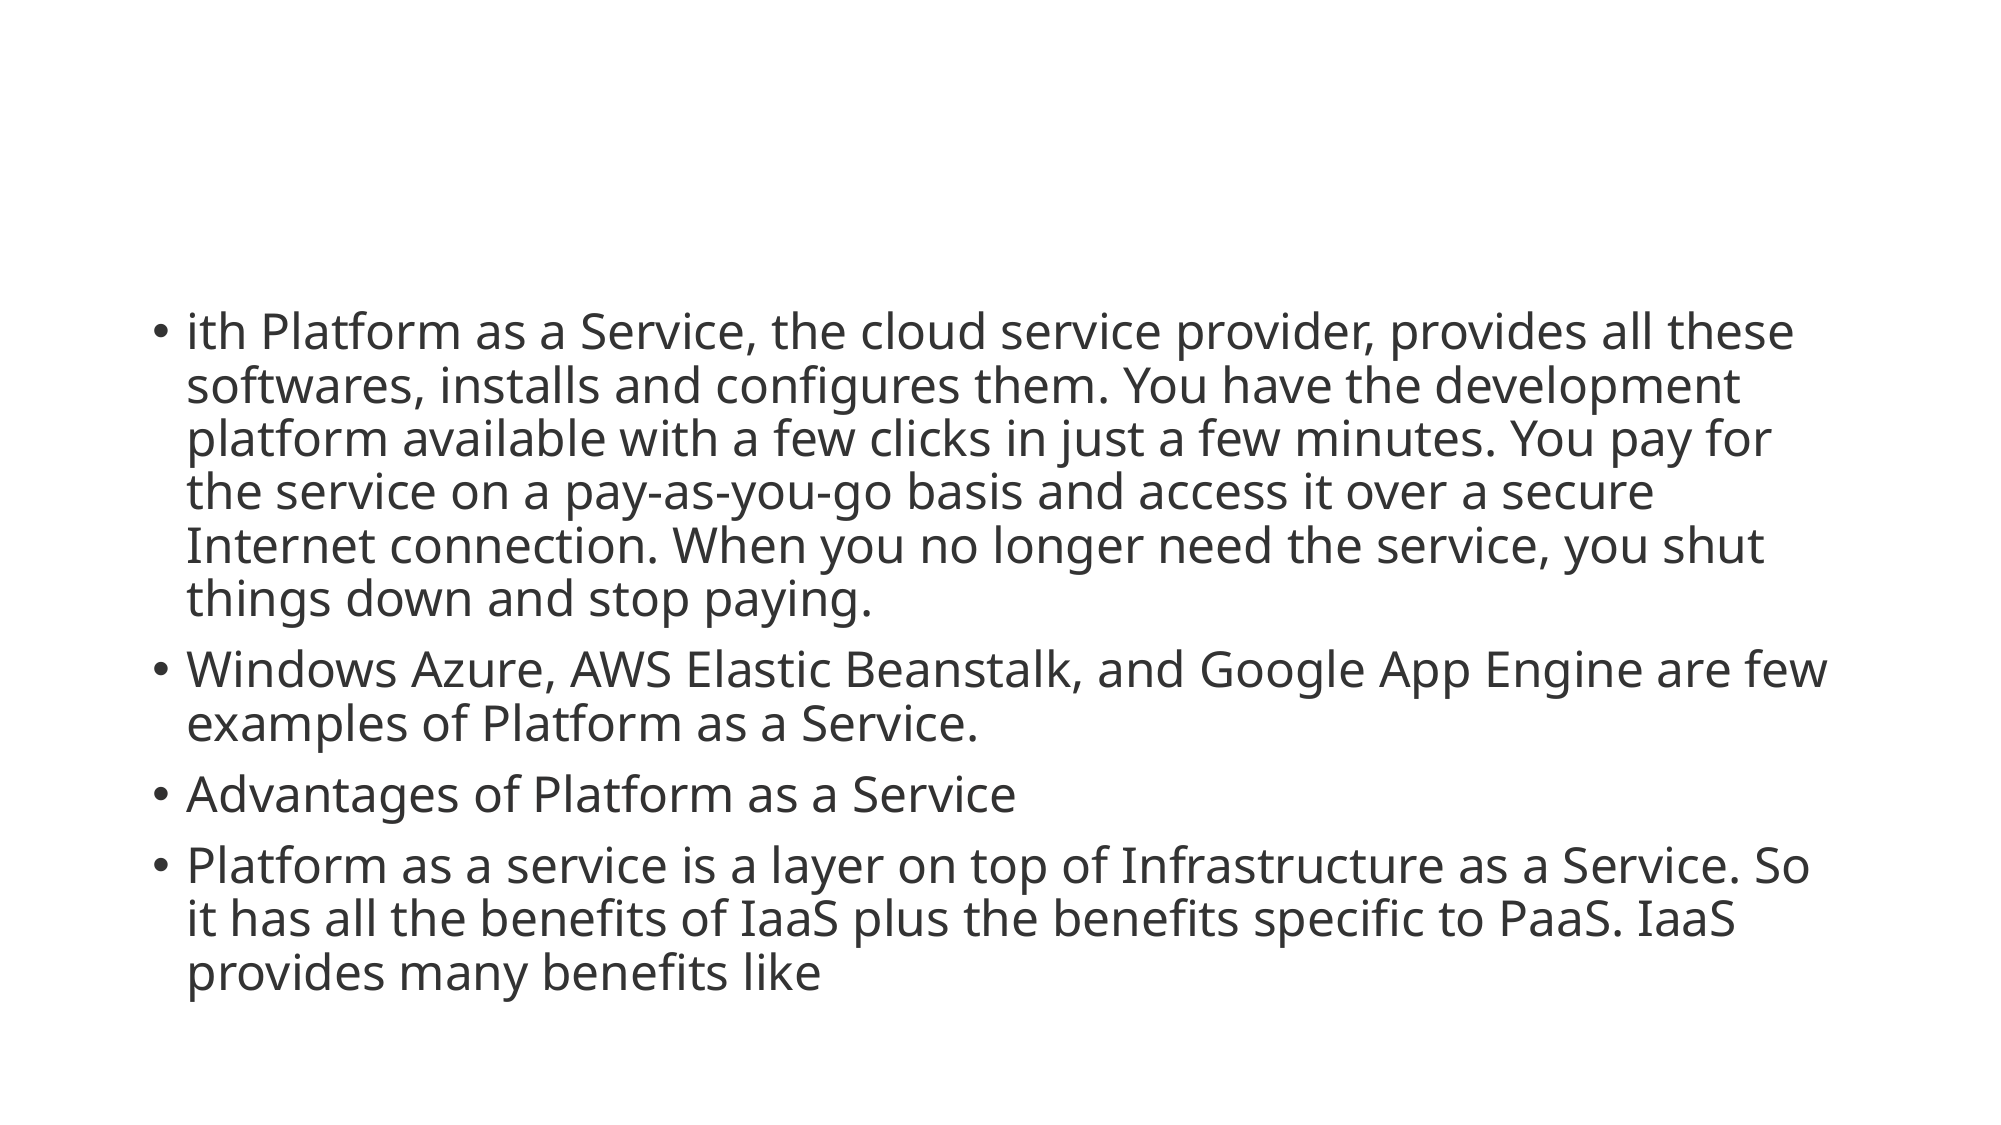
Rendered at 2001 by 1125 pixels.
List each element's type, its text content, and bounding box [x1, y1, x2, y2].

list ith Platform as a Service, the cloud service provider, provides all these softwares, installs and configures them. You have the development platform available with a few clicks in just a few minutes. You pay for the service on a pay-as-you-go basis and access it over a secure Internet connection. When you no longer need the service, you shut things down and stop paying. Windows Azure, AWS Elastic Beanstalk, and Google App Engine are few examples of Platform as a Service. Advantages of Platform as a Service Platform as a service is a layer on top of Infrastructure as a Service. So it has all the benefits of IaaS plus the benefits specific to PaaS. IaaS provides many benefits like [137, 299, 1863, 1014]
